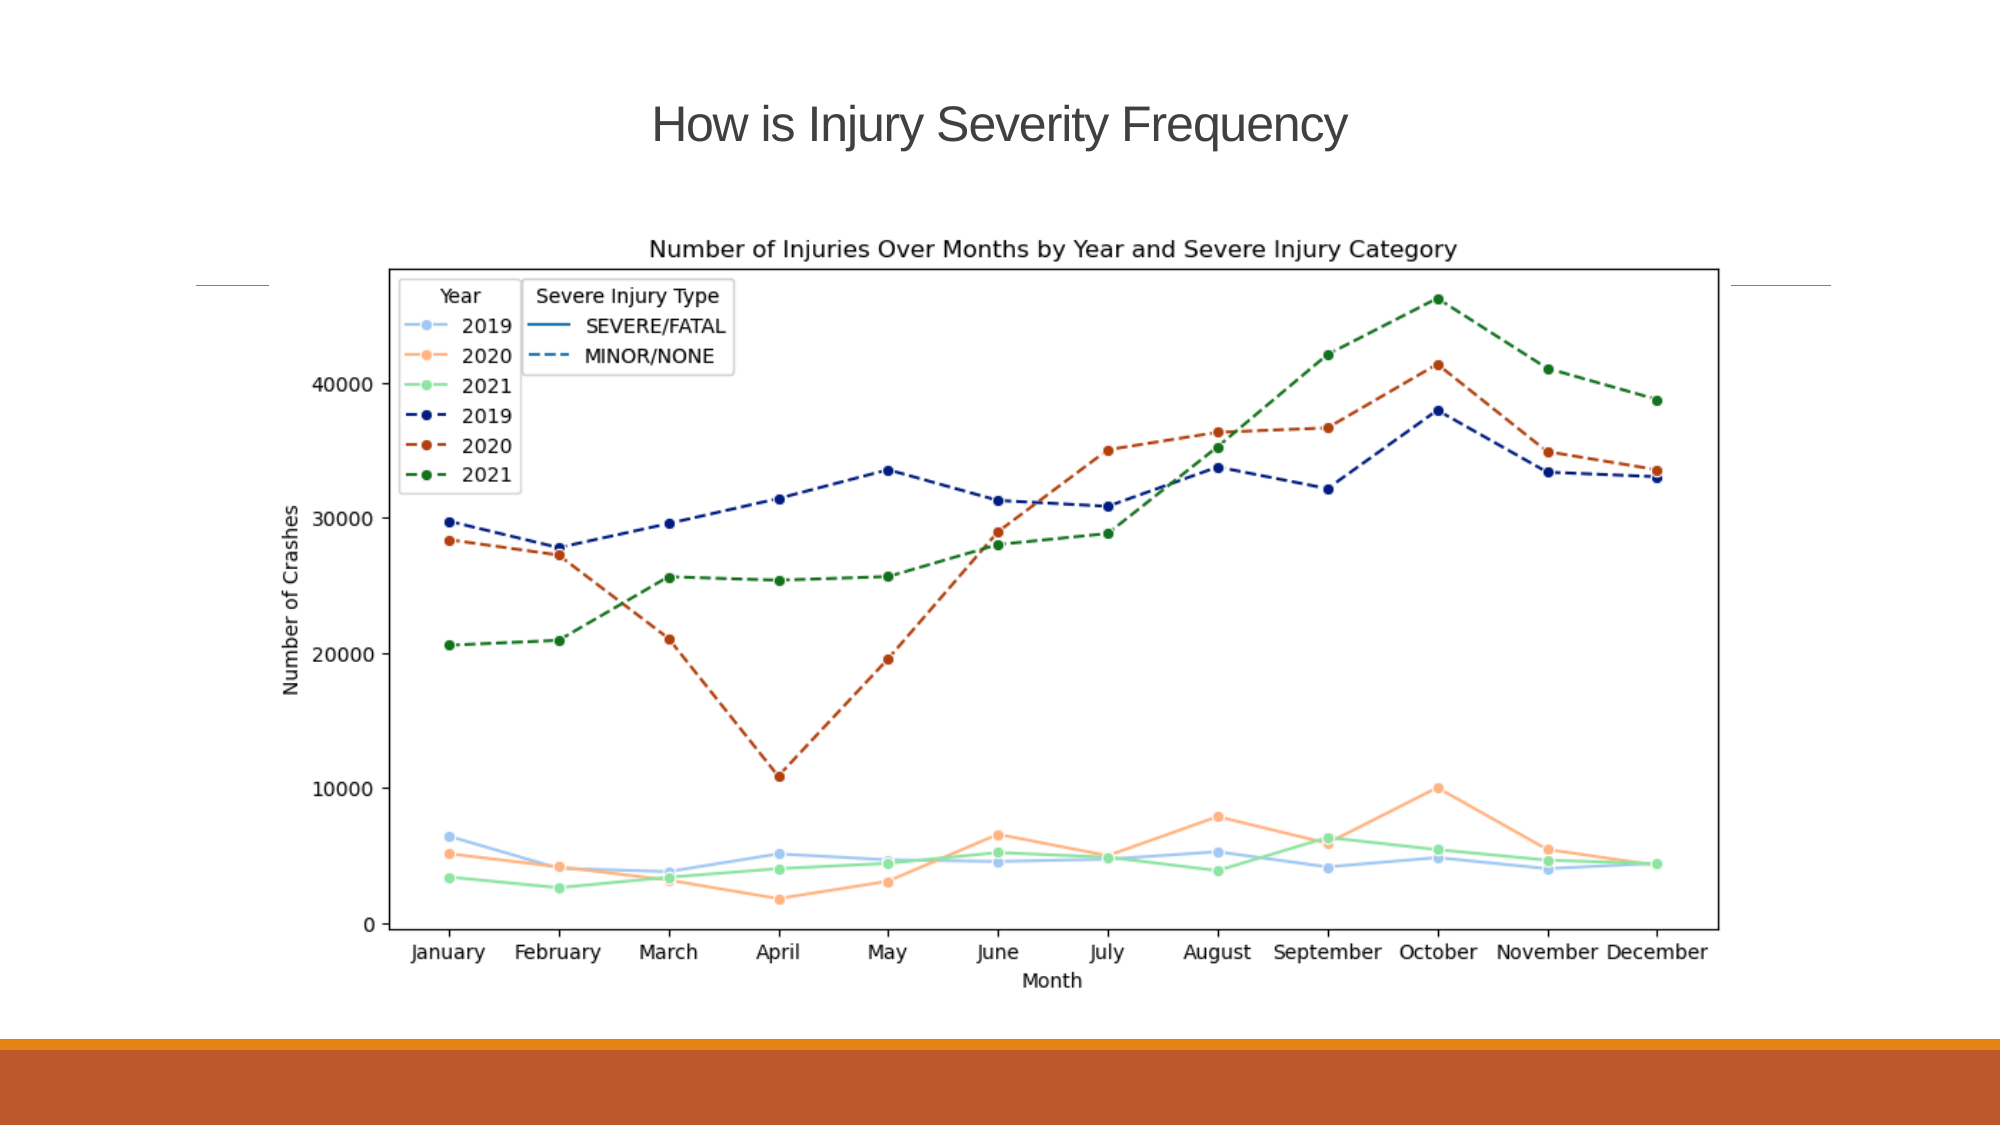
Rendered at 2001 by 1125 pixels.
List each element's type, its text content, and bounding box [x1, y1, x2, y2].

title How is Injury Severity Frequency [137, 59, 1863, 191]
picture [269, 226, 1731, 1006]
